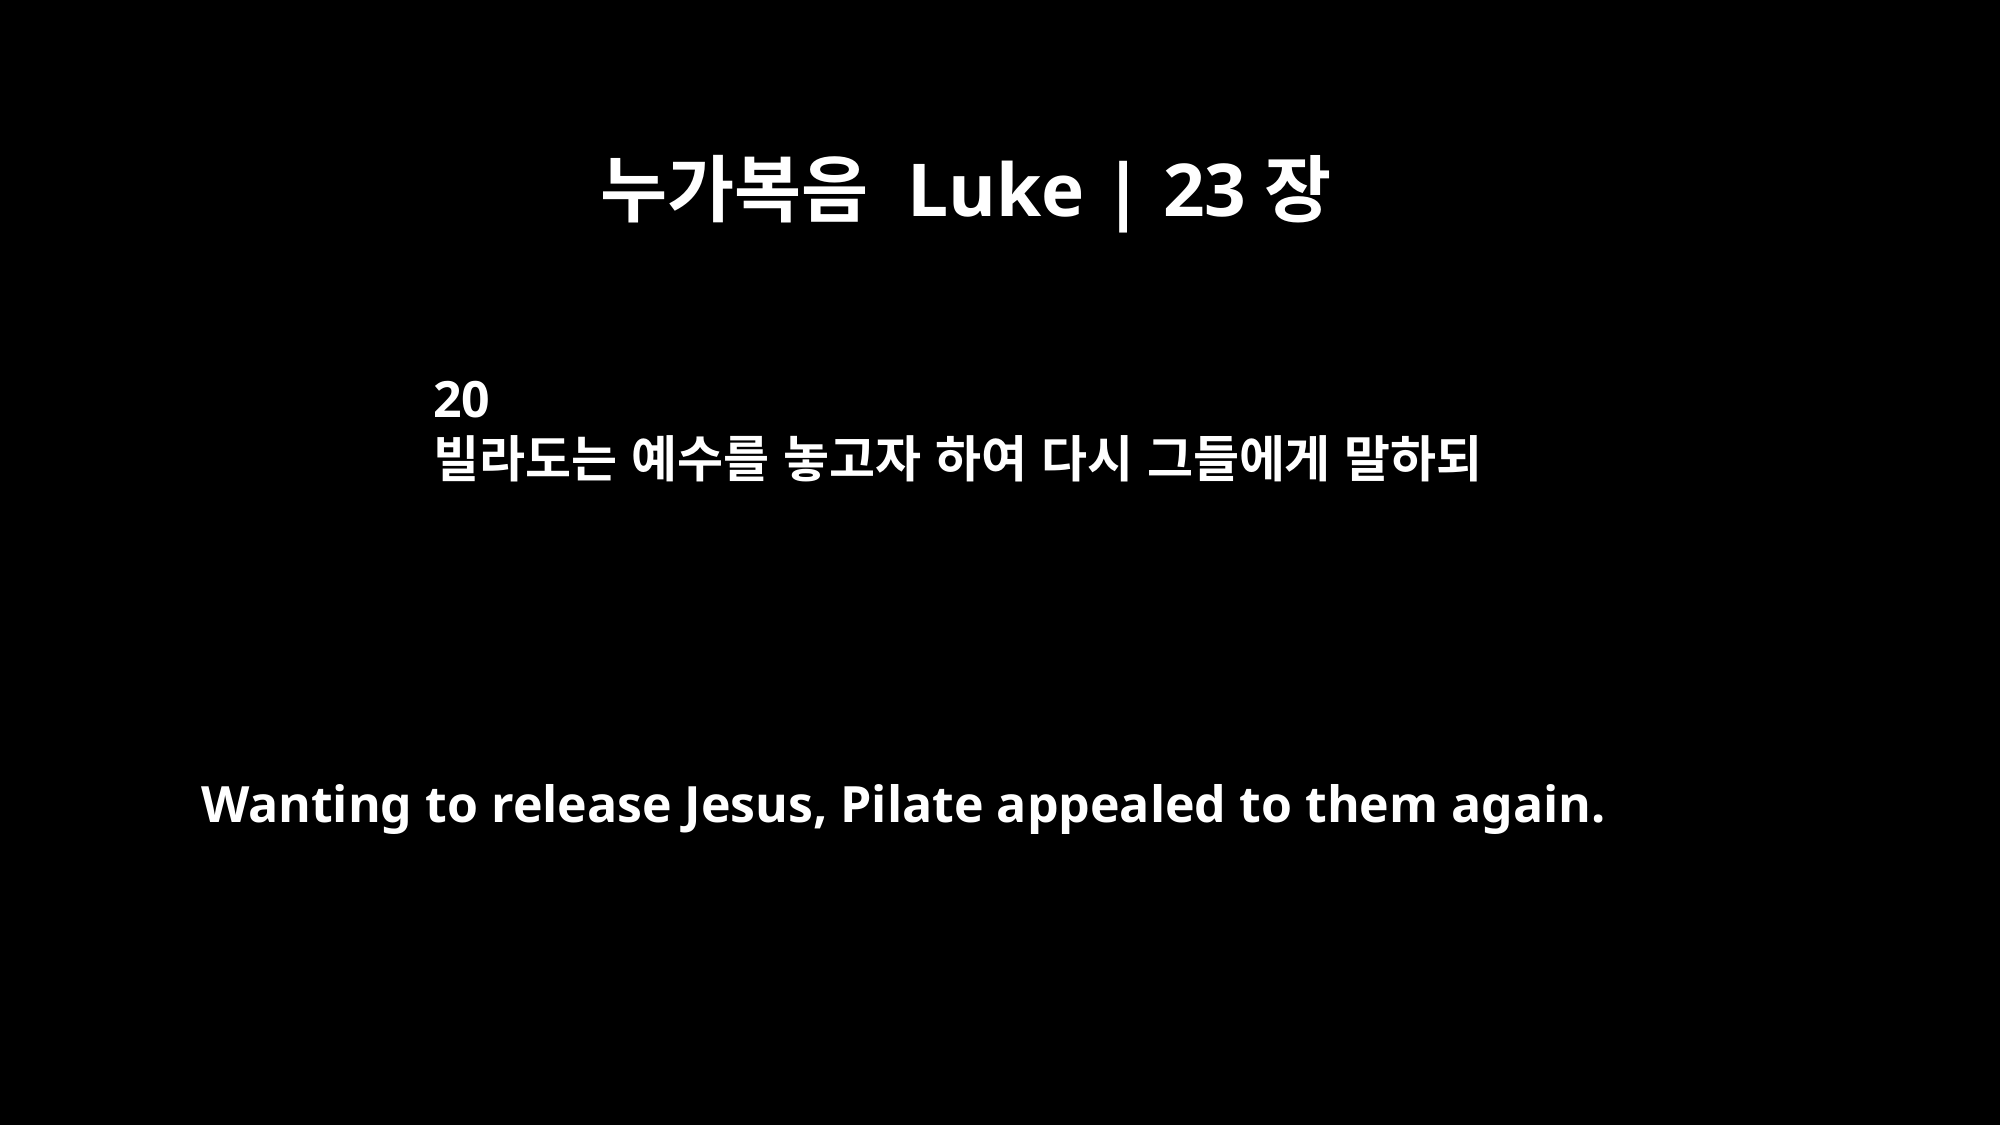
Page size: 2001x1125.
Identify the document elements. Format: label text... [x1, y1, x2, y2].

text_box Wanting to release Jesus, Pilate appealed to them again. [186, 764, 1622, 840]
text_box 누가복음 Luke | 23장 [585, 136, 1347, 239]
text_box 20 빌라도는 예수를 놓고자 하여 다시 그들에게 말하되 [418, 359, 1499, 495]
